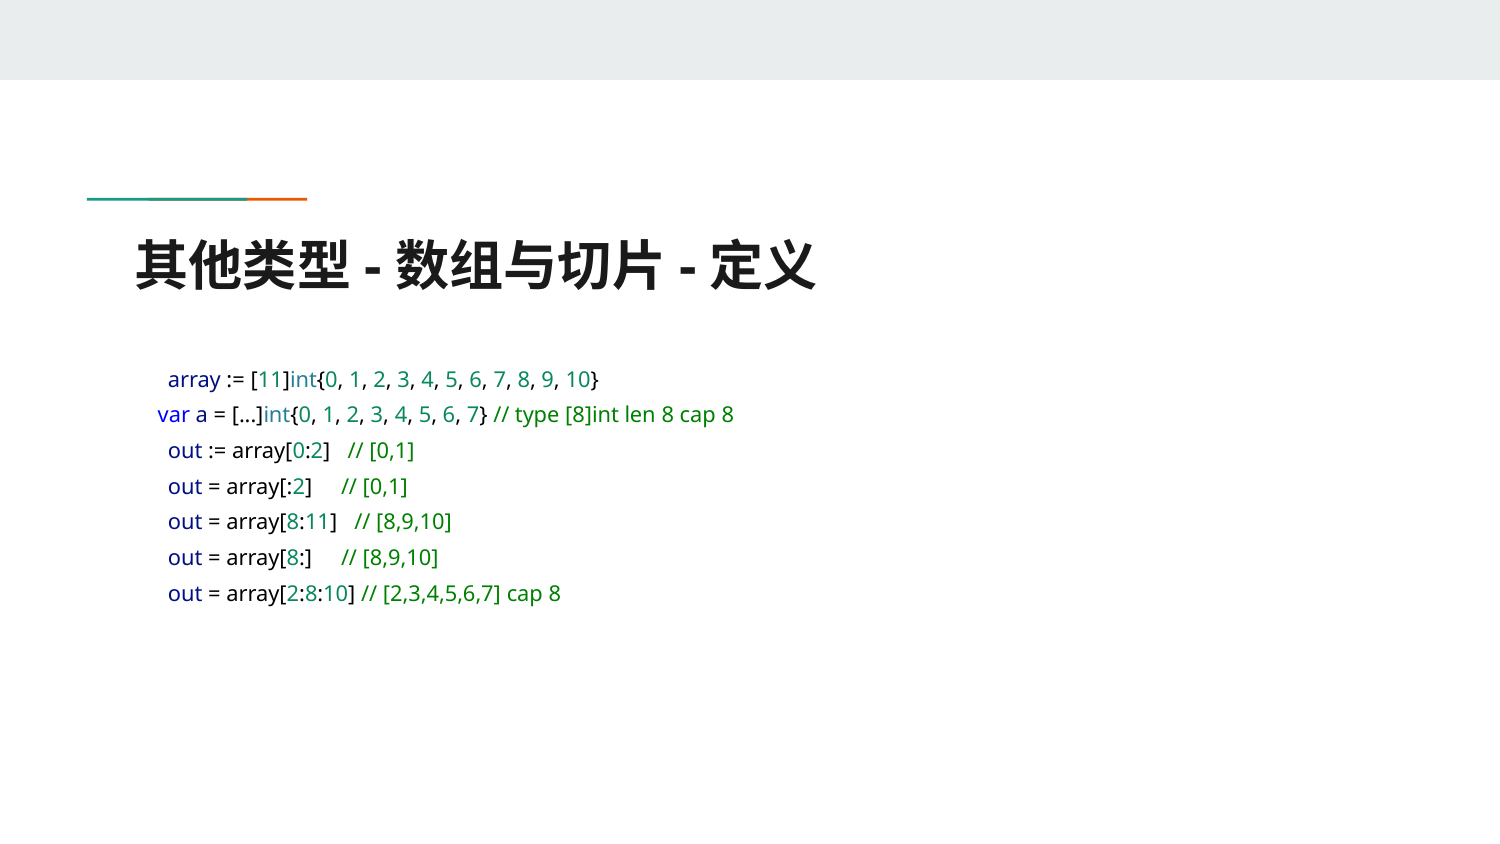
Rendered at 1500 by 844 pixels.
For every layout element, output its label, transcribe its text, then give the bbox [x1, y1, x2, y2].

list array := [11]int{0, 1, 2, 3, 4, 5, 6, 7, 8, 9, 10} var a = [...]int{0, 1, 2, 3, 4, 5, 6, 7} // type [8]int len 8 cap 8 out := array[0:2] // [0,1] out = array[:2] // [0,1] out = array[8:11] // [8,9,10] out = array[8:] // [8,9,10] out = array[2:8:10] // [2,3,4,5,6,7] cap 8 [119, 341, 1381, 712]
title 其他类型-数组与切片-定义 [119, 216, 1381, 305]
